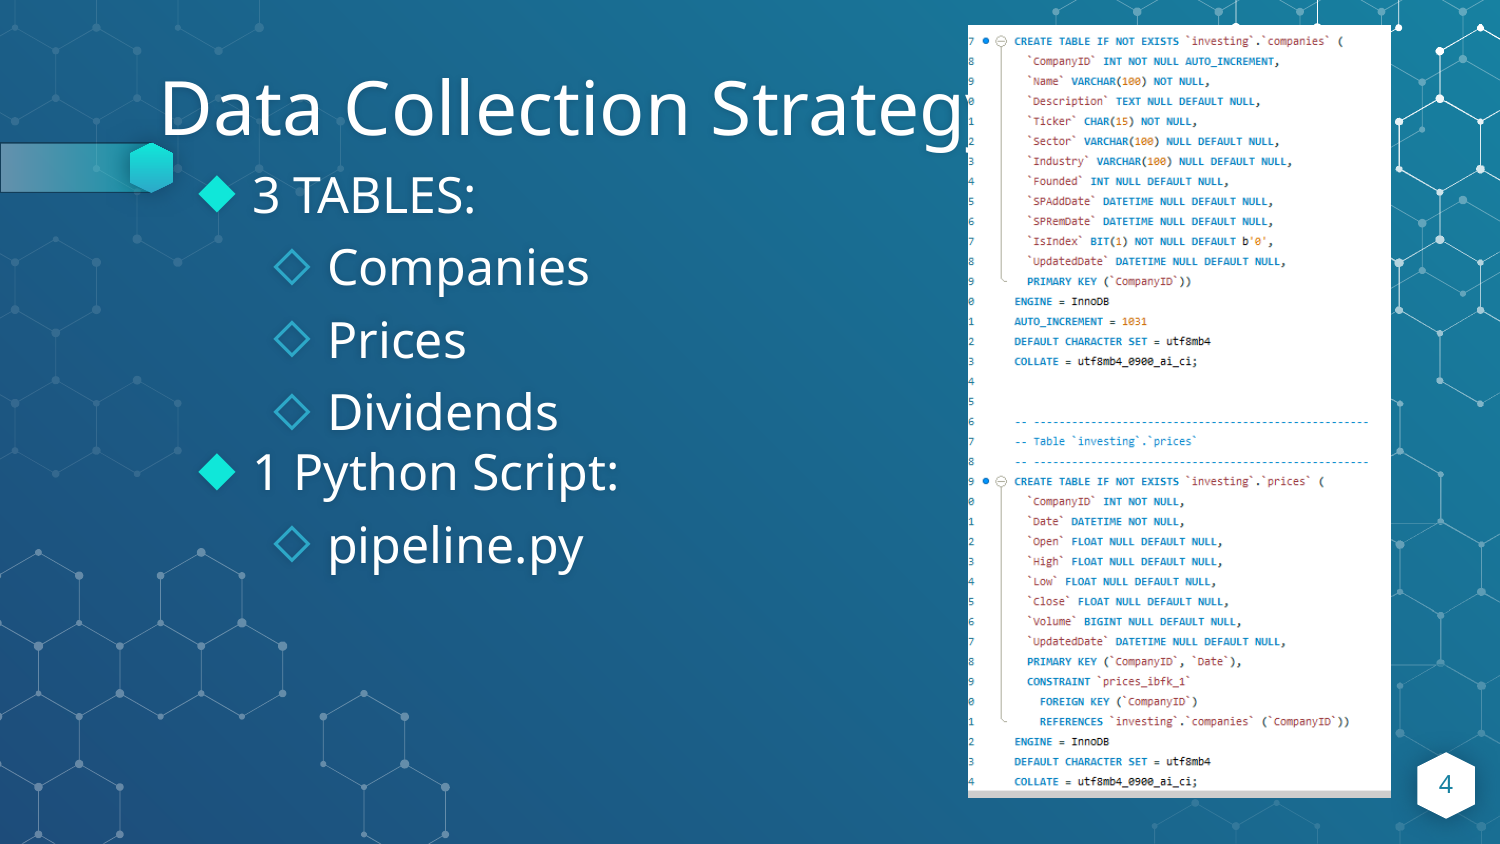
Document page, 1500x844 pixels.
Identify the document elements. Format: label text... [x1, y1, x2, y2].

list 3 TABLES: Companies Prices Dividends 1 Python Script: pipeline.py [177, 163, 963, 732]
slide_number 4 [1417, 752, 1475, 819]
picture [968, 25, 1391, 798]
title Data Collection Strategy [158, 82, 963, 141]
